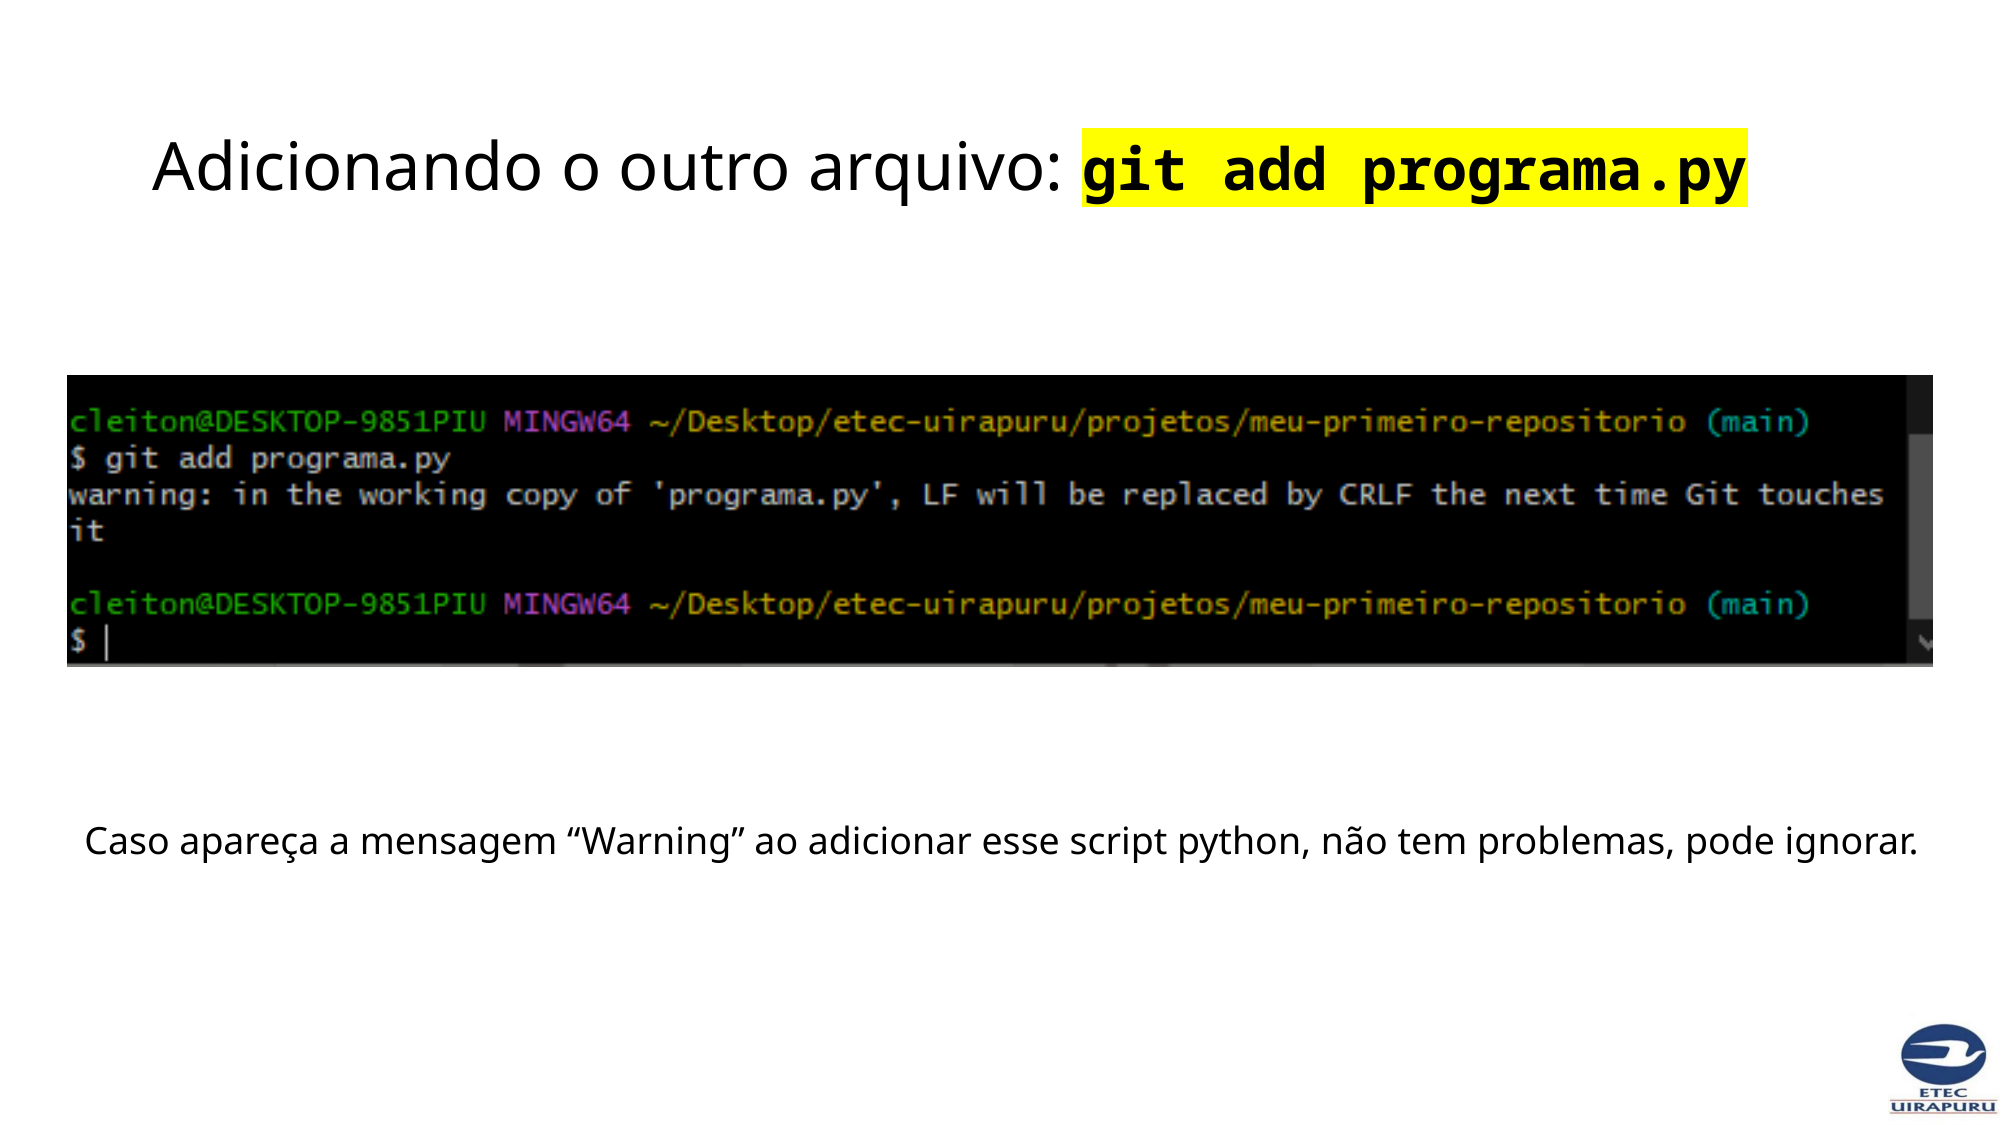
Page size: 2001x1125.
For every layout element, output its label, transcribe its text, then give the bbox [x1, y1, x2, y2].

text_box Caso apareça a mensagem “Warning” ao adicionar esse script python, não tem problemas, pode ignorar. [69, 809, 1936, 870]
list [66, 375, 1934, 668]
picture [1888, 1012, 2000, 1125]
title Adicionando o outro arquivo: git add programa.py [137, 59, 1863, 278]
